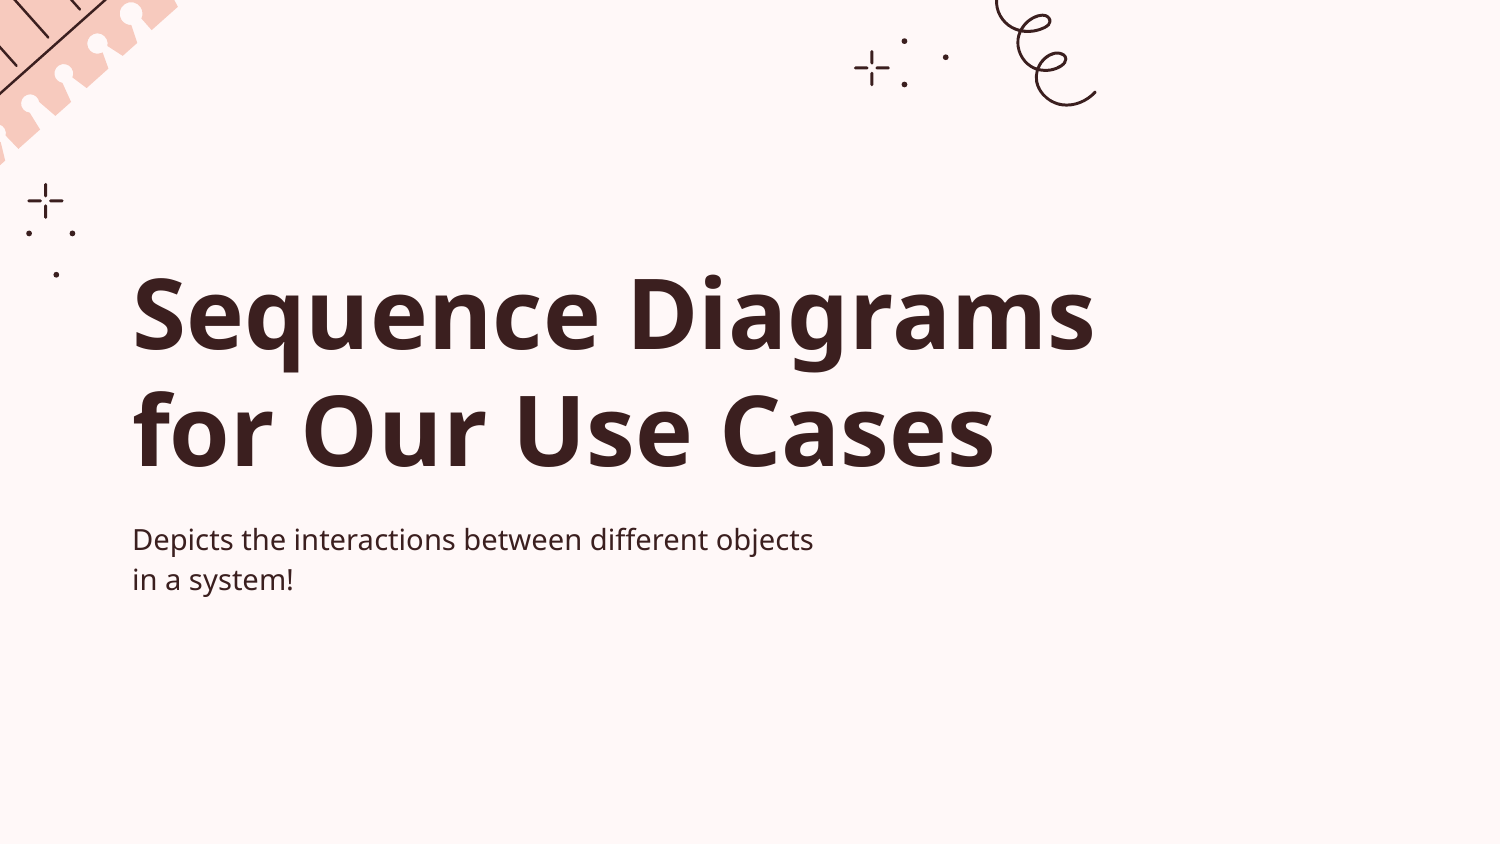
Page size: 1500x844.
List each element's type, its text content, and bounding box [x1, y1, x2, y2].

title Sequence Diagrams for Our Use Cases [116, 121, 1221, 502]
subtitle Depicts the interactions between different objects in a system! [116, 501, 860, 580]
